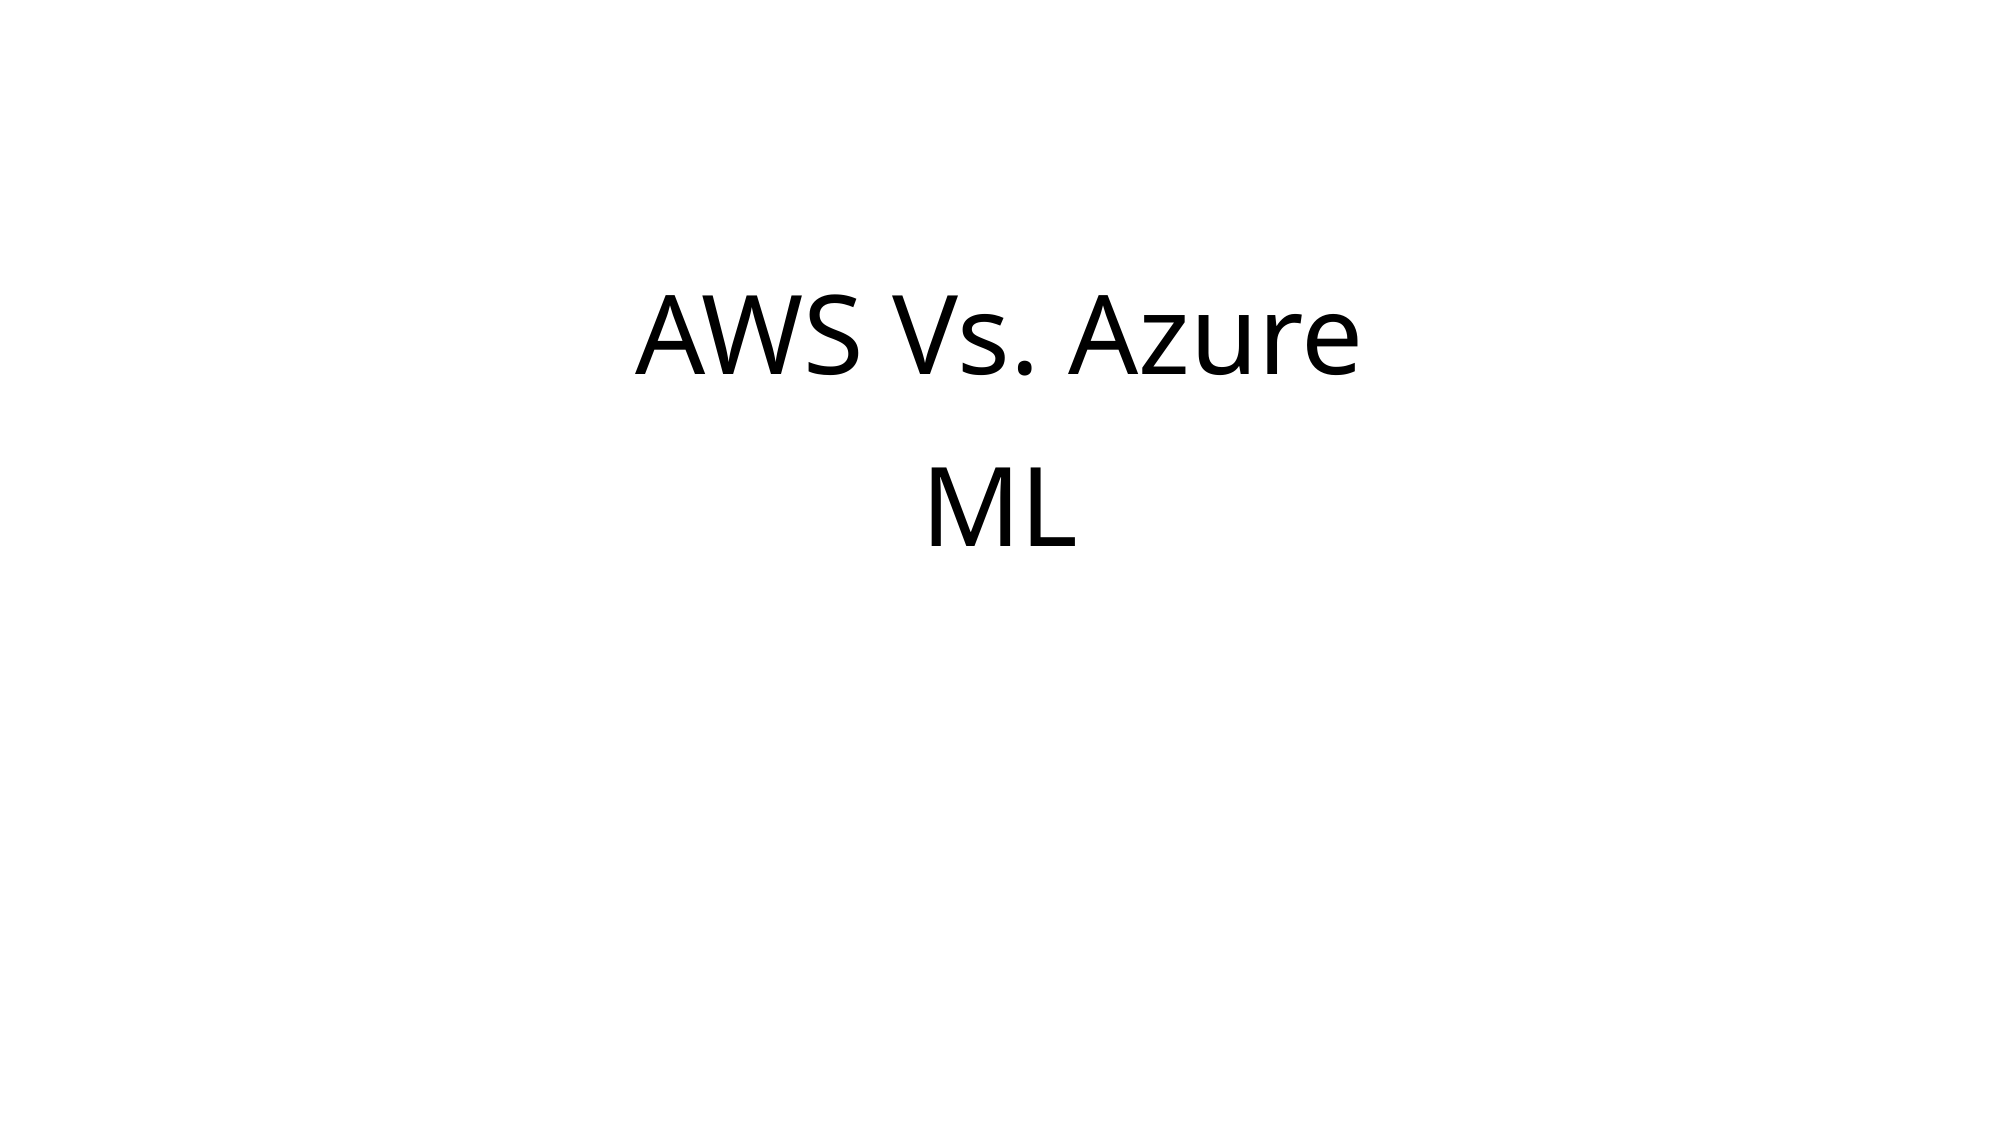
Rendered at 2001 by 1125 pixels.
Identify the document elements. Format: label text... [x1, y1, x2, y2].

title AWS Vs. Azure ML [249, 217, 1750, 576]
